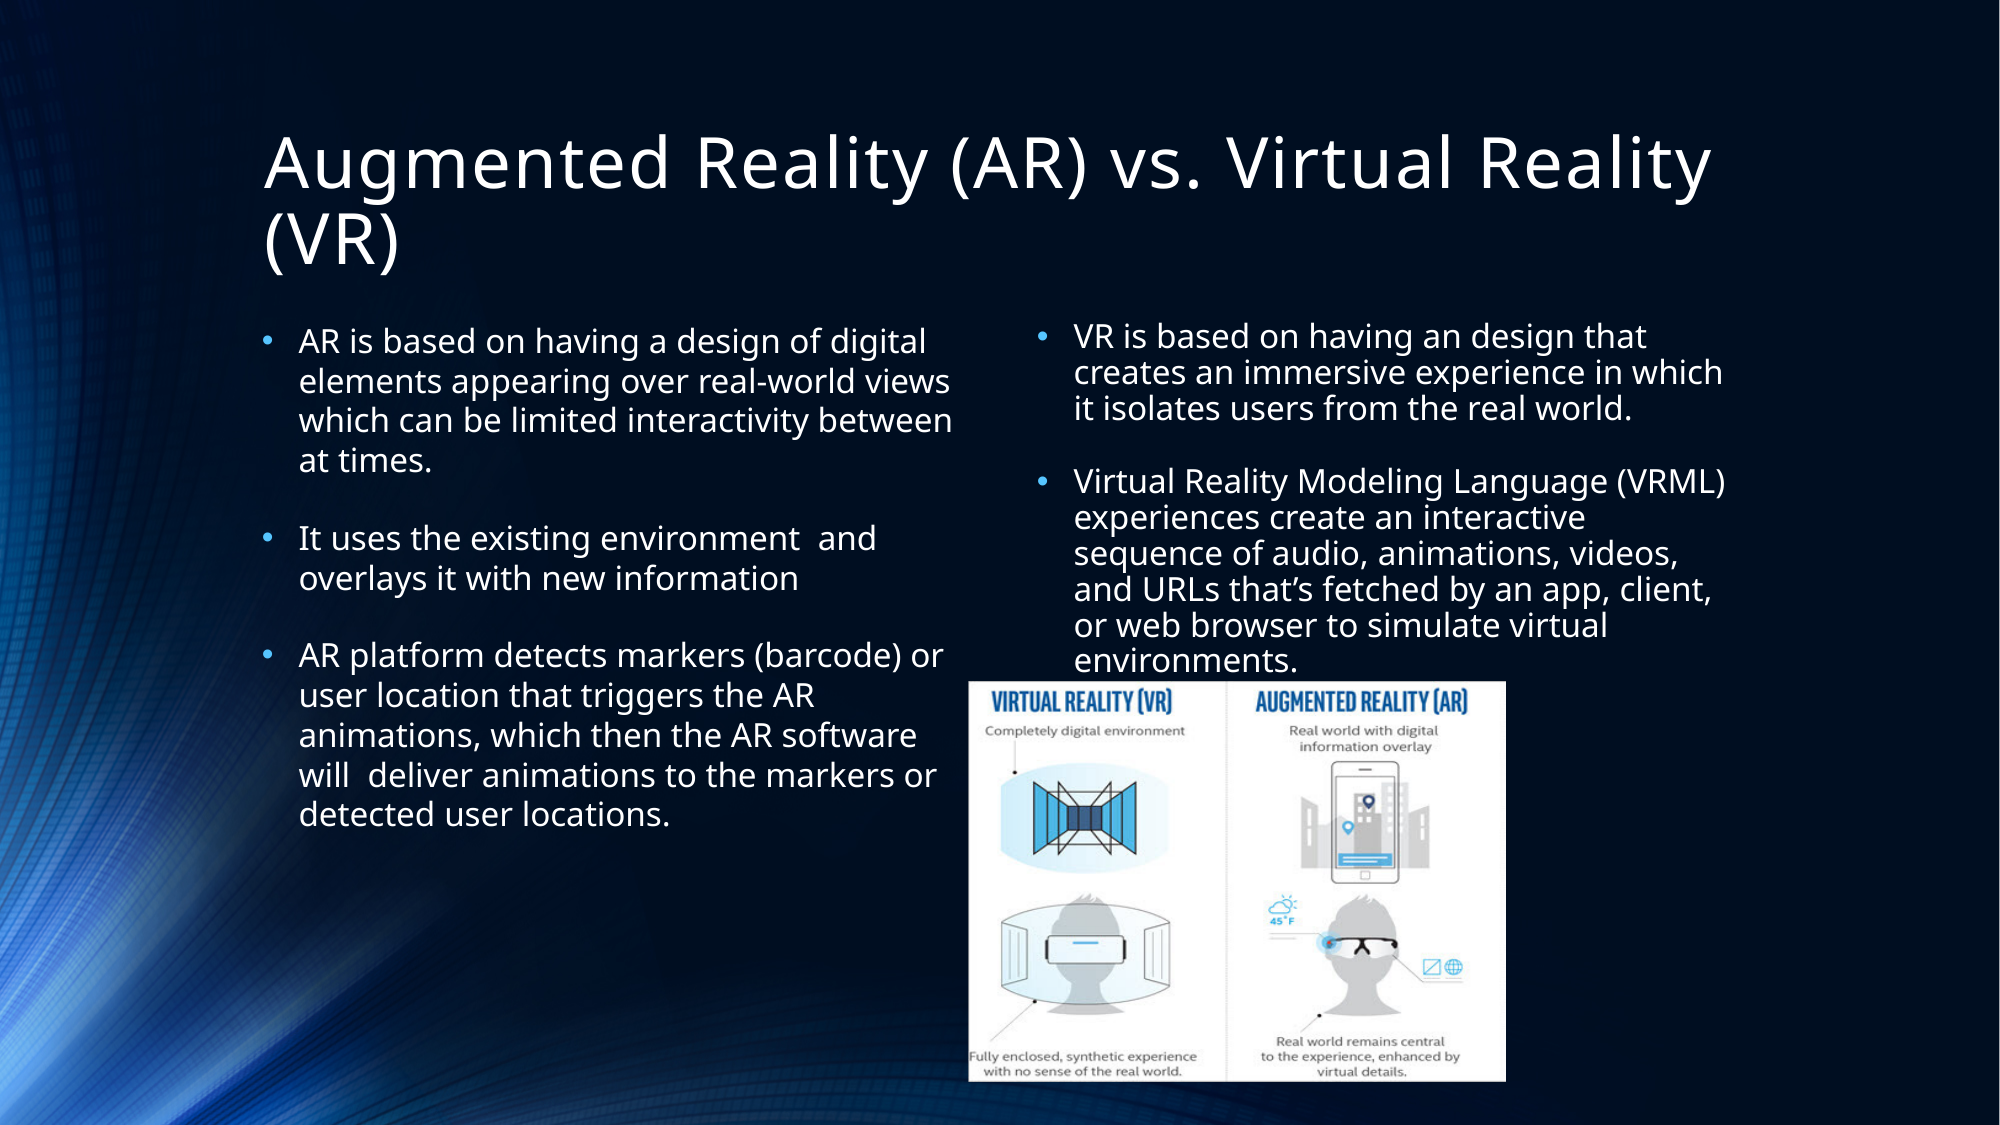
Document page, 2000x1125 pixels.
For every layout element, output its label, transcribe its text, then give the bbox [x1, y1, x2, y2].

list AR is based on having a design of digital elements appearing over real-world views which can be limited interactivity between at times. It uses the existing environment and overlays it with new information AR platform detects markers (barcode) or user location that triggers the AR animations, which then the AR software will deliver animations to the markers or detected user locations. [246, 312, 972, 988]
title Augmented Reality (AR) vs. Virtual Reality (VR) [249, 62, 1750, 288]
list VR is based on having an design that creates an immersive experience in which it isolates users from the real world. Virtual Reality Modeling Language (VRML) experiences create an interactive sequence of audio, animations, videos, and URLs that’s fetched by an app, client, or web browser to simulate virtual environments. [1021, 312, 1747, 988]
picture [0, 0, 2000, 1125]
